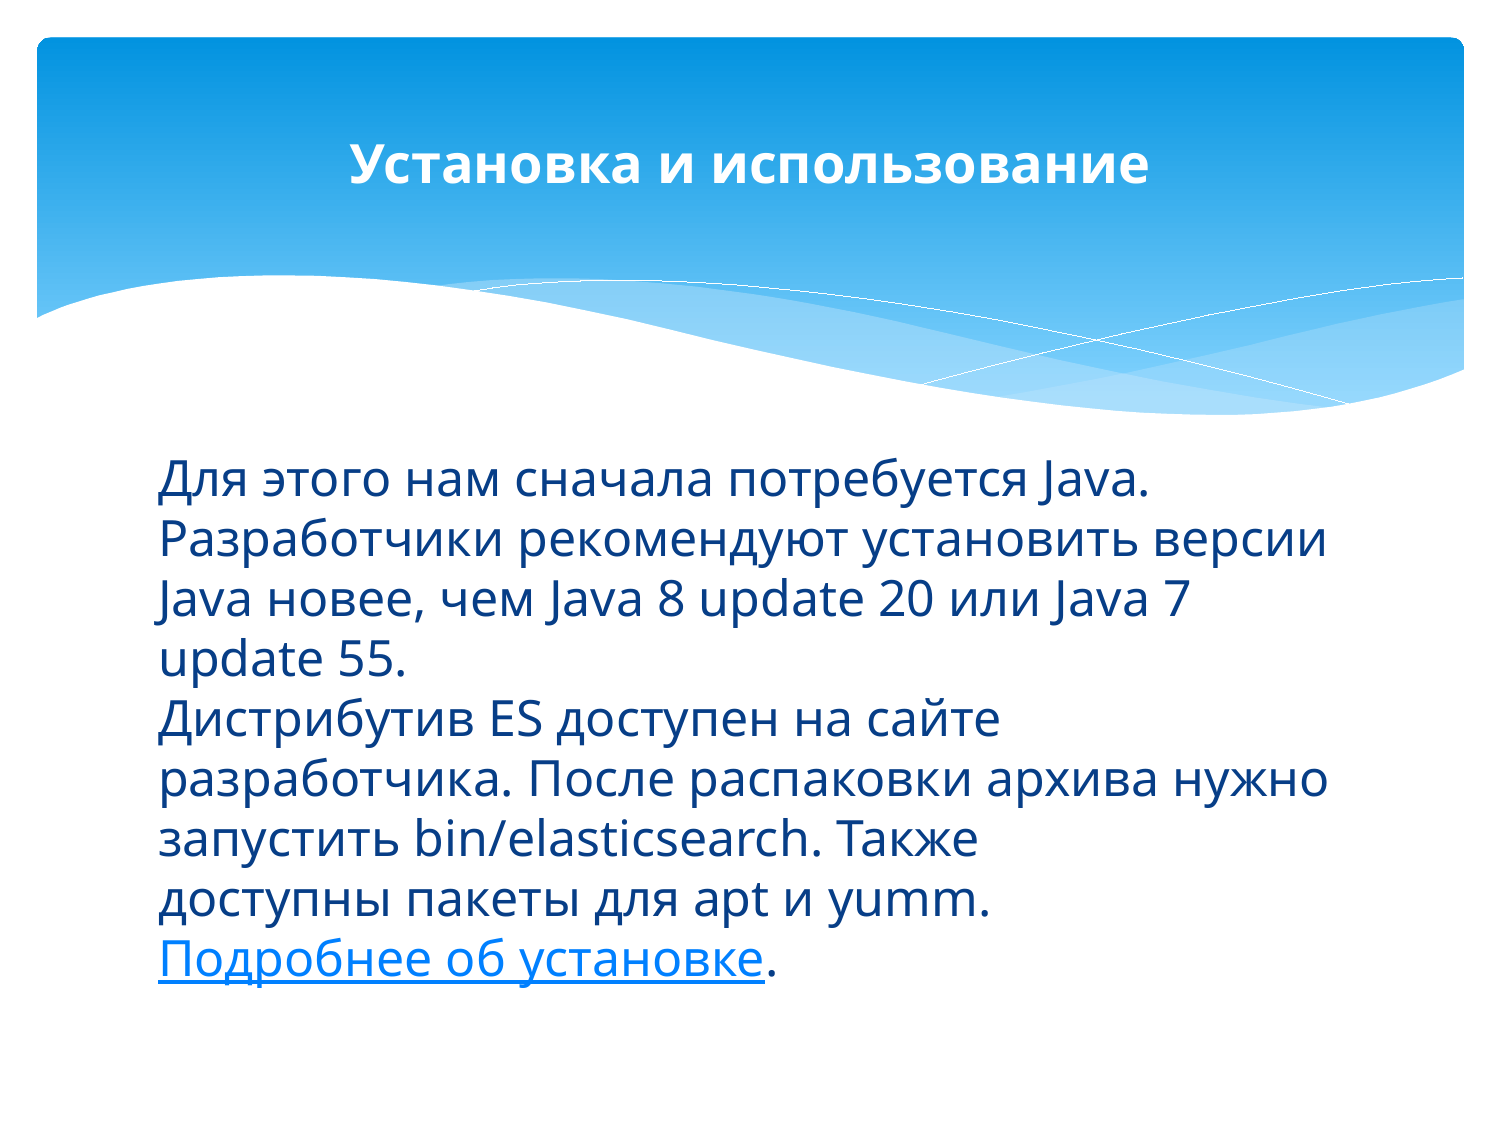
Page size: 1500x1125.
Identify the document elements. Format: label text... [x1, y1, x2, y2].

list Для этого нам сначала потребуется Java. Разработчики рекомендуют установить версии Java новее, чем Java 8 update 20 или Java 7 update 55. Дистрибутив ES доступен на сайте разработчика. После распаковки архива нужно запустить bin/elasticsearch. Также доступны пакеты для apt и yumm. Подробнее об установке. [143, 438, 1359, 1005]
title Установка и использование [75, 55, 1425, 261]
